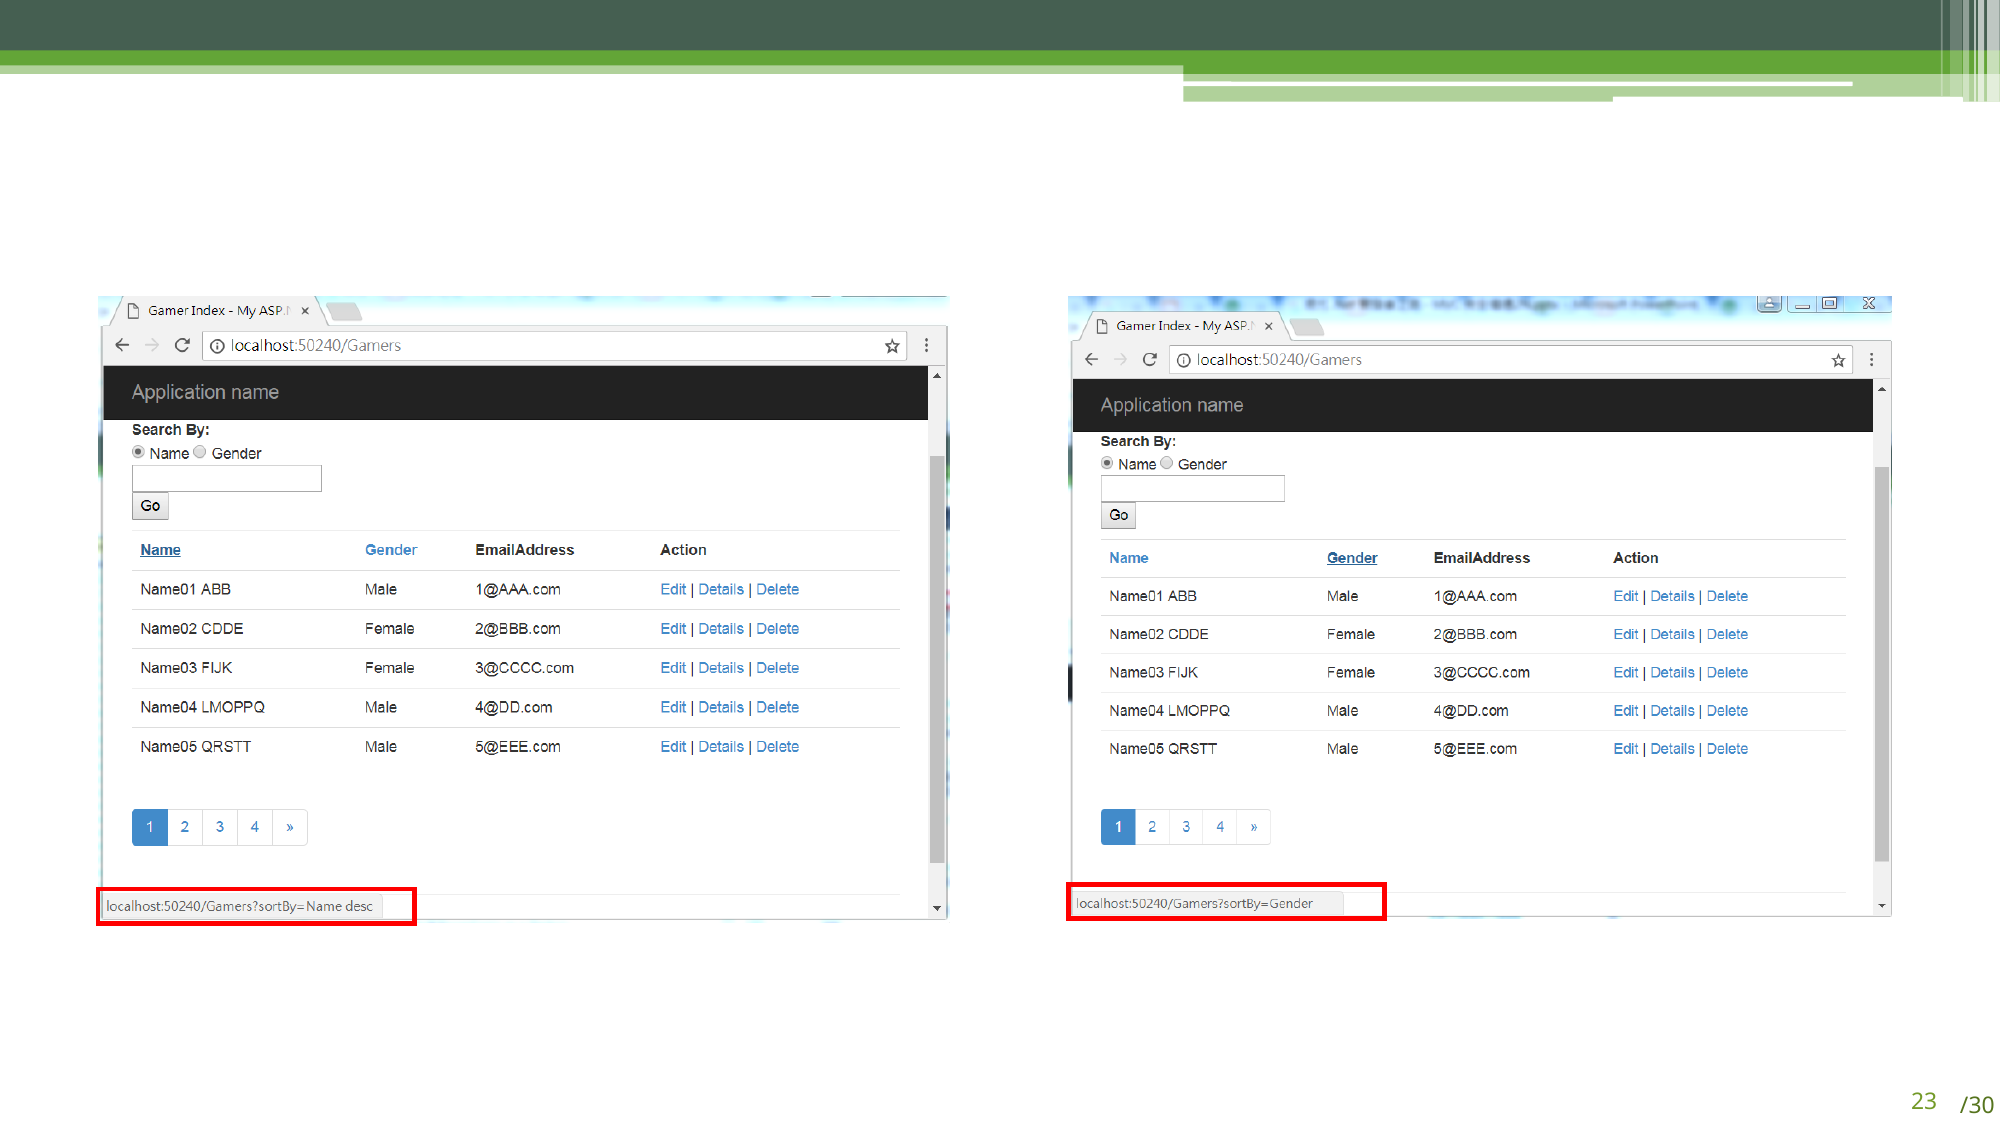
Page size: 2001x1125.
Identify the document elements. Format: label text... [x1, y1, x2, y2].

slide_number 22 [1785, 1065, 1953, 1125]
picture [1068, 296, 1892, 919]
picture [98, 296, 950, 923]
footer /30 [1953, 1083, 2000, 1124]
